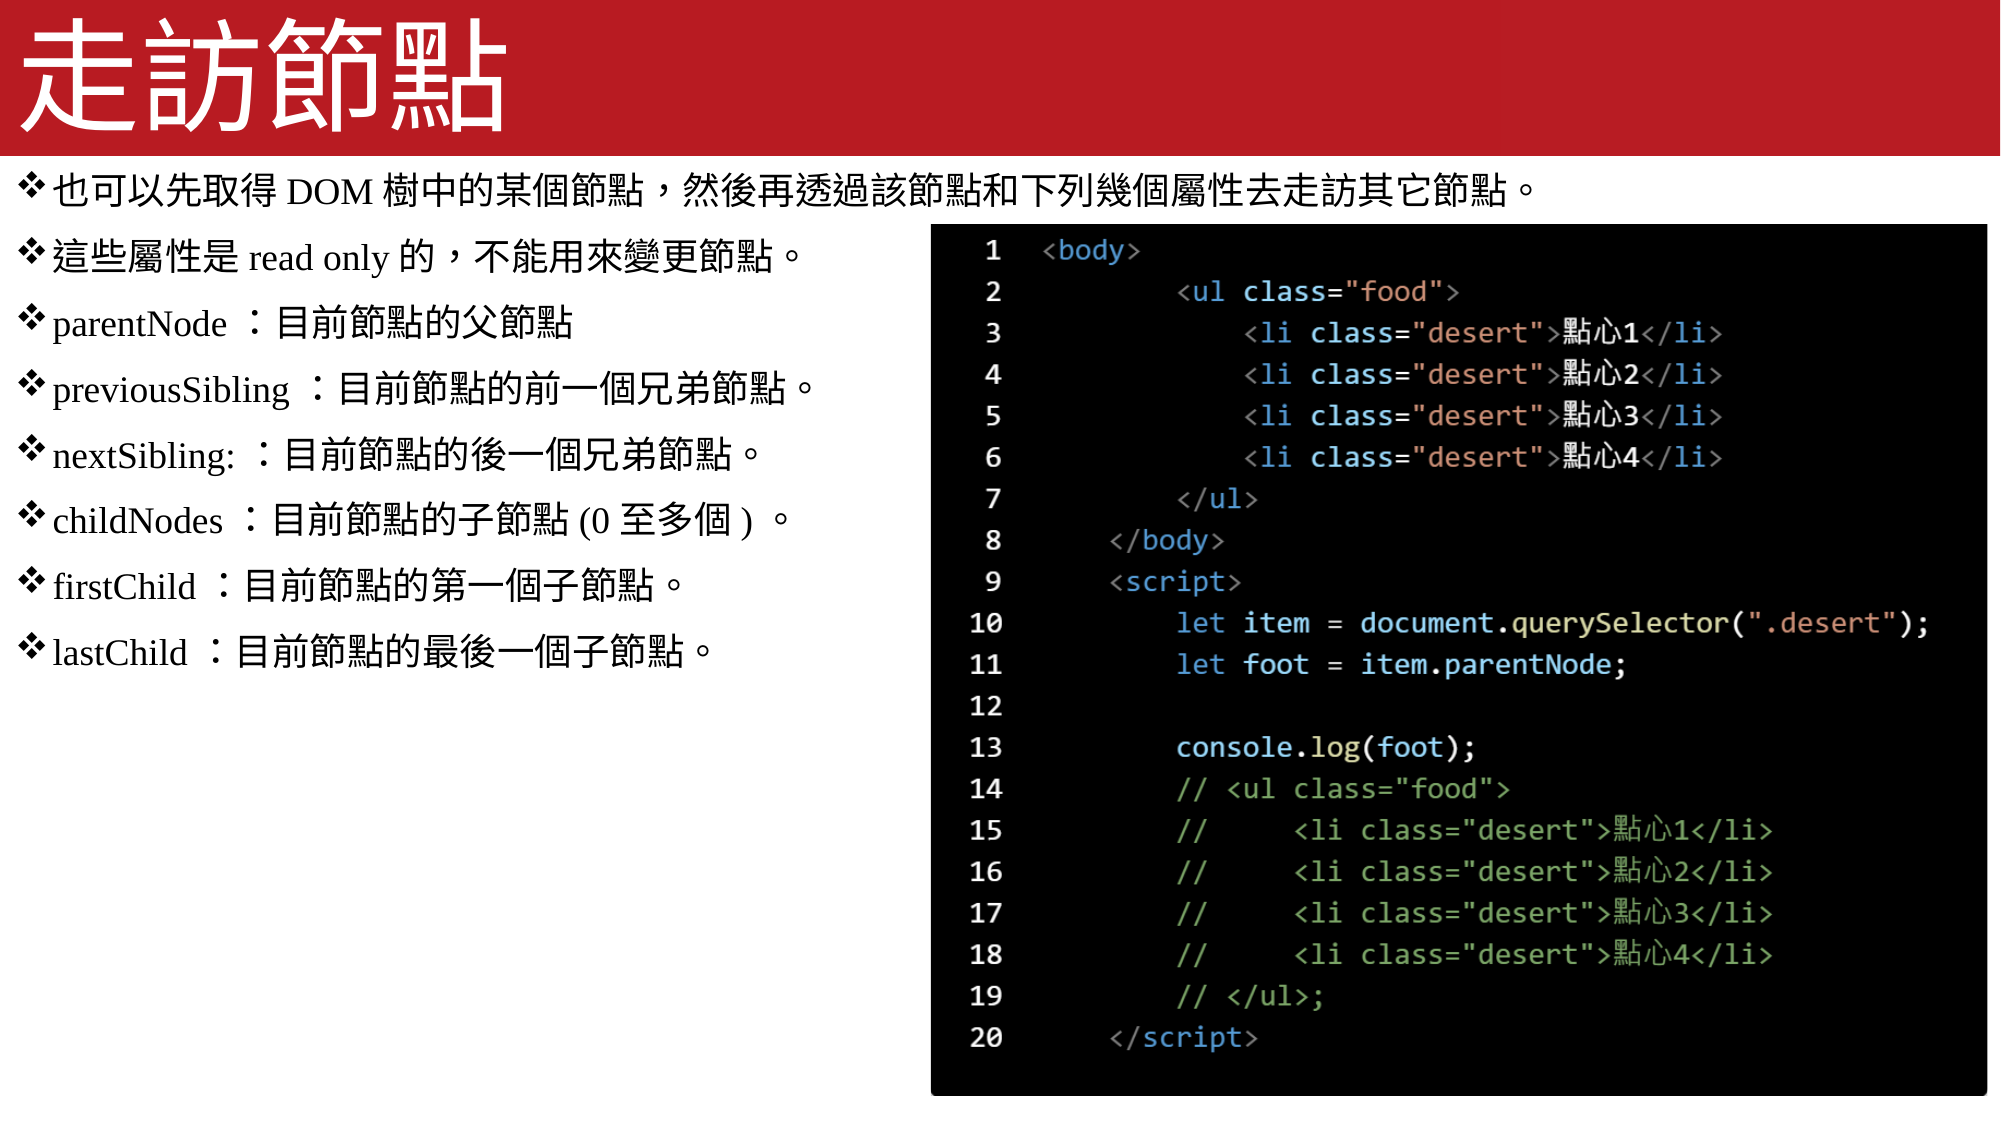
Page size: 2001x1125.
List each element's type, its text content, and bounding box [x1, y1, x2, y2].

title 走訪節點 [1, 0, 1727, 156]
picture [930, 224, 1988, 1096]
list 也可以先取得DOM樹中的某個節點，然後再透過該節點和下列幾個屬性去走訪其它節點。 這些屬性是read only的，不能用來變更節點。 parentNode：目前節點的父節點 previousSibling：目前節點的前一個兄弟節點。 nextSibling:：目前節點的後一個兄弟節點。 childNodes：目前節點的子節點(0至多個)。 firstChild：目前節點的第一個子節點。 lastChild：目前節點的最後一個子節點。 [0, 159, 1988, 987]
